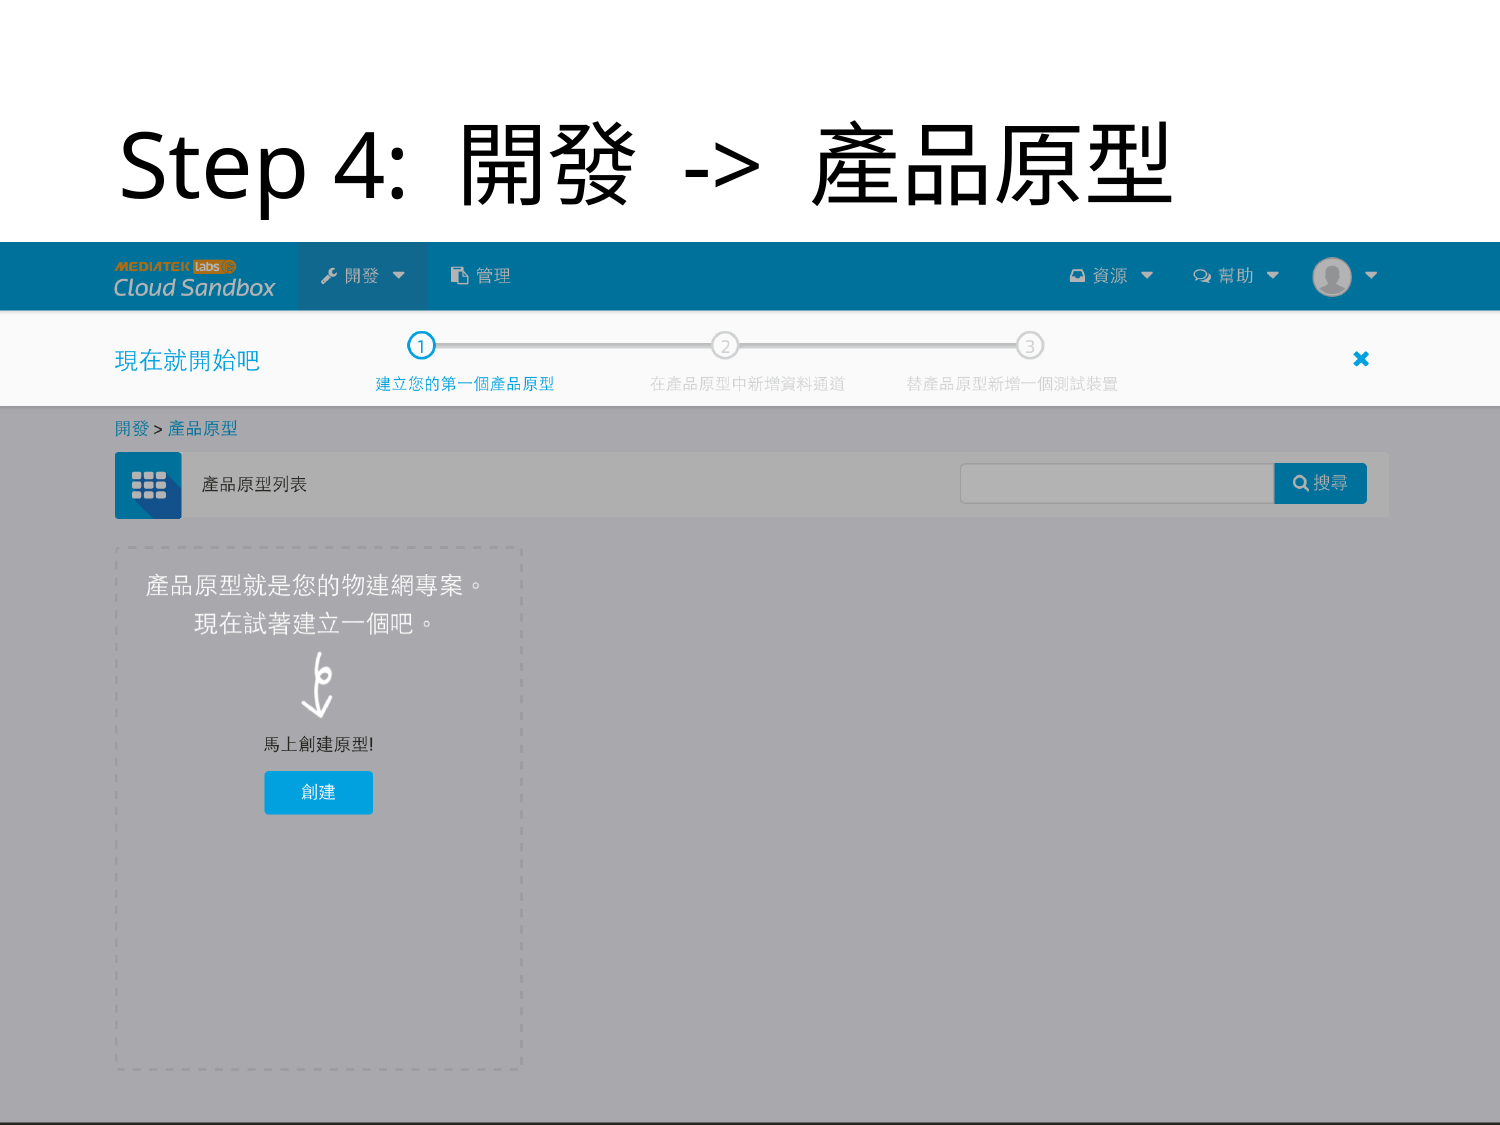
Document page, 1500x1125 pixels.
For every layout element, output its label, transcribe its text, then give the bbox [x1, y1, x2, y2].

picture [194, 260, 236, 273]
picture [230, 283, 234, 295]
picture [170, 279, 175, 295]
picture [118, 263, 127, 270]
picture [1268, 272, 1278, 277]
picture [1205, 274, 1210, 282]
picture [480, 272, 489, 279]
picture [238, 280, 242, 291]
title Step 4: 開發 -> 產品原型 [103, 59, 1397, 241]
picture [1313, 258, 1351, 296]
picture [1142, 272, 1152, 277]
picture [172, 263, 178, 271]
picture [452, 267, 463, 281]
picture [1366, 272, 1376, 278]
picture [1220, 270, 1227, 276]
picture [186, 286, 193, 293]
picture [0, 241, 1500, 1125]
picture [1070, 274, 1084, 281]
picture [145, 263, 151, 270]
picture [130, 263, 136, 271]
picture [224, 287, 229, 295]
